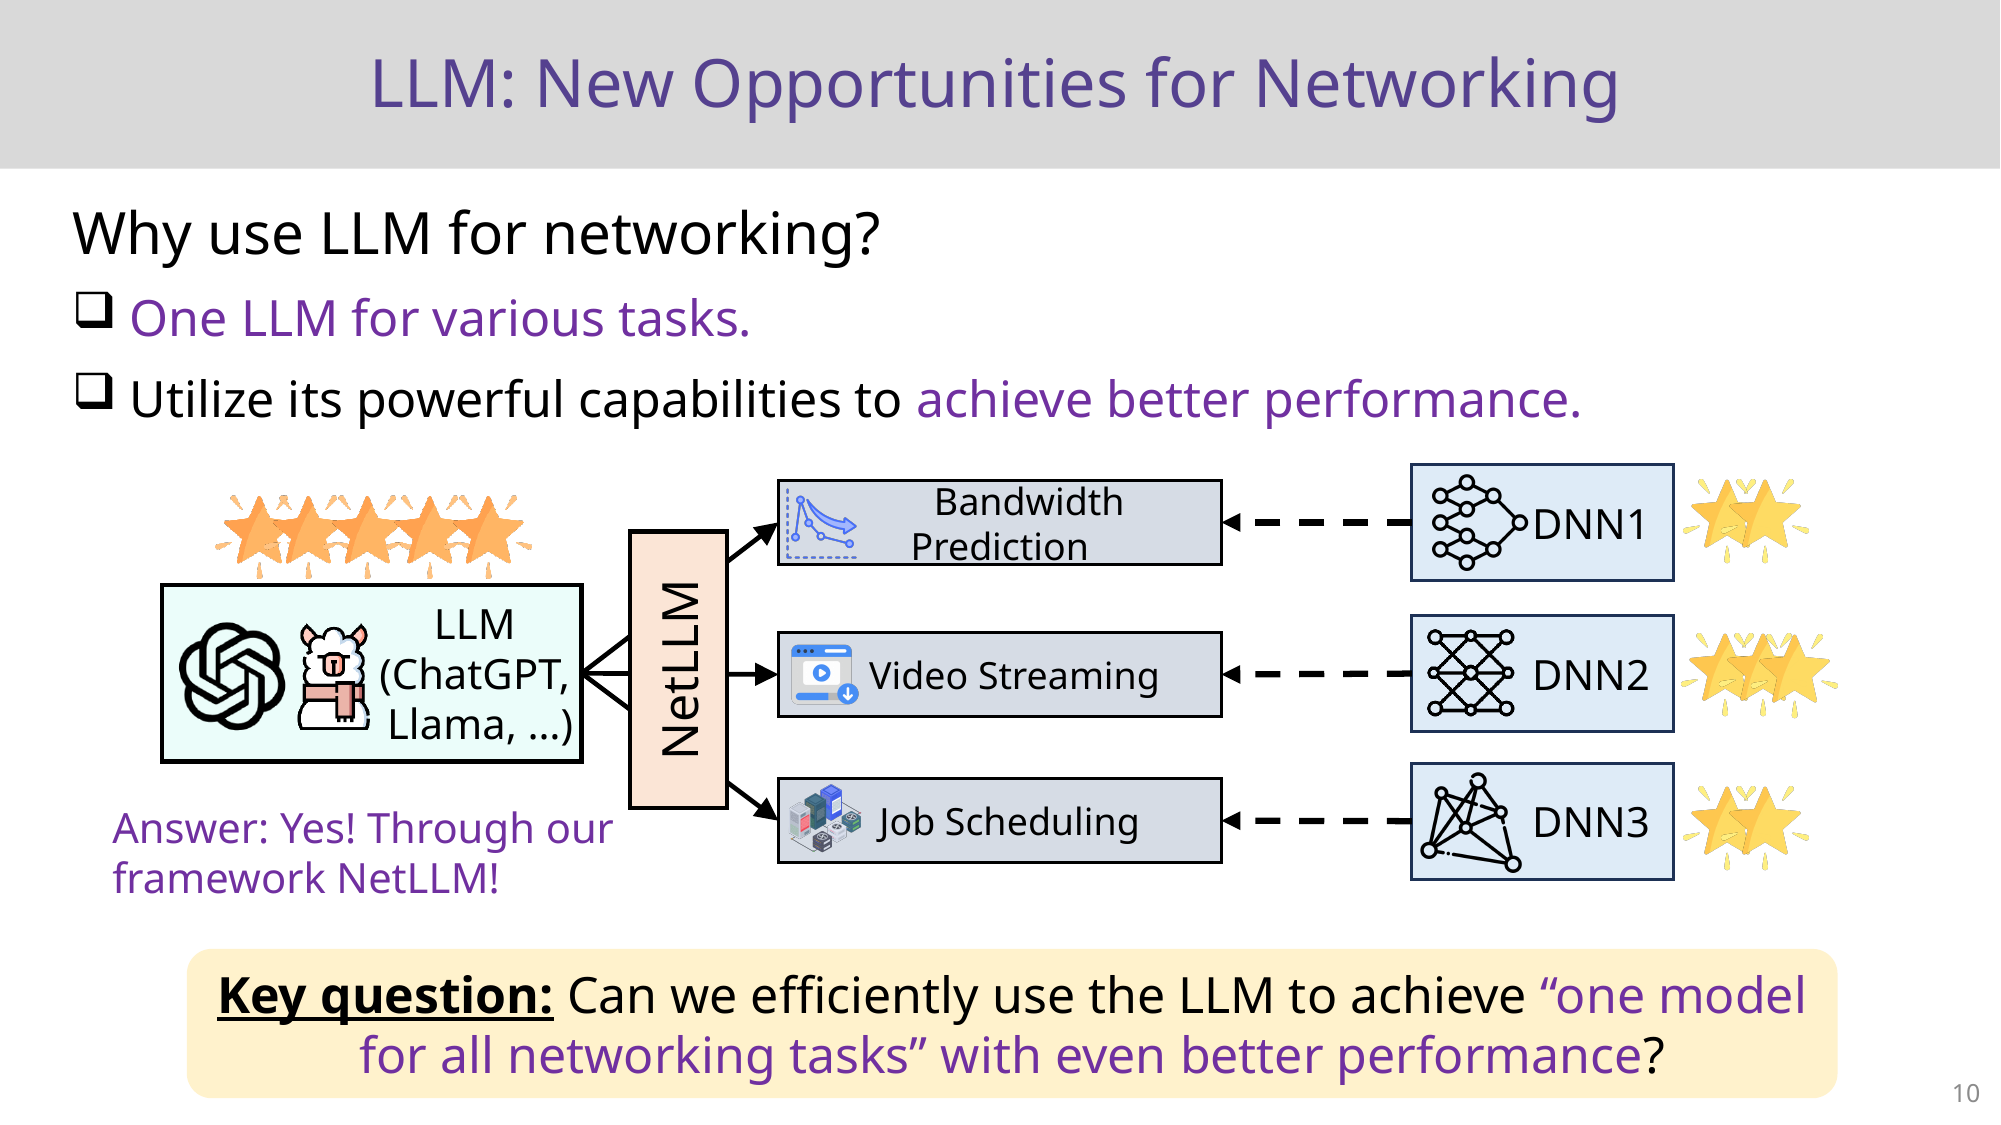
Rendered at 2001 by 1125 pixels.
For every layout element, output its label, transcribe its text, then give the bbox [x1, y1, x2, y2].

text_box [581, 675, 779, 821]
picture [786, 488, 857, 559]
picture [788, 781, 862, 855]
picture [1681, 631, 1838, 720]
text_box Answer: Yes! Through our framework NetLLM! [97, 794, 723, 909]
picture [789, 639, 861, 710]
text_box [161, 584, 581, 763]
list Why use LLM for networking? One LLM for various tasks. Utilize its powerful capabilities to achieve better performance. [57, 188, 1954, 986]
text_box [1411, 763, 1674, 880]
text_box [581, 522, 779, 673]
picture [167, 611, 387, 741]
text_box Video Streaming [779, 632, 1223, 717]
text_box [1411, 464, 1674, 581]
text_box LLM (ChatGPT, Llama, …) [289, 590, 581, 755]
picture [621, 610, 731, 721]
picture [1683, 477, 1809, 565]
text_box Key question: Can we efficiently use the LLM to achieve “one model for all networking tasks” with even better performance? [186, 948, 1838, 1099]
slide_number 10 [1545, 1064, 1996, 1125]
picture [215, 493, 532, 581]
text_box Bandwidth Prediction [777, 480, 1223, 565]
title LLM: New Opportunities for Networking [57, 3, 1936, 169]
picture [1683, 784, 1809, 872]
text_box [1411, 615, 1674, 732]
text_box Job Scheduling [777, 778, 1223, 863]
